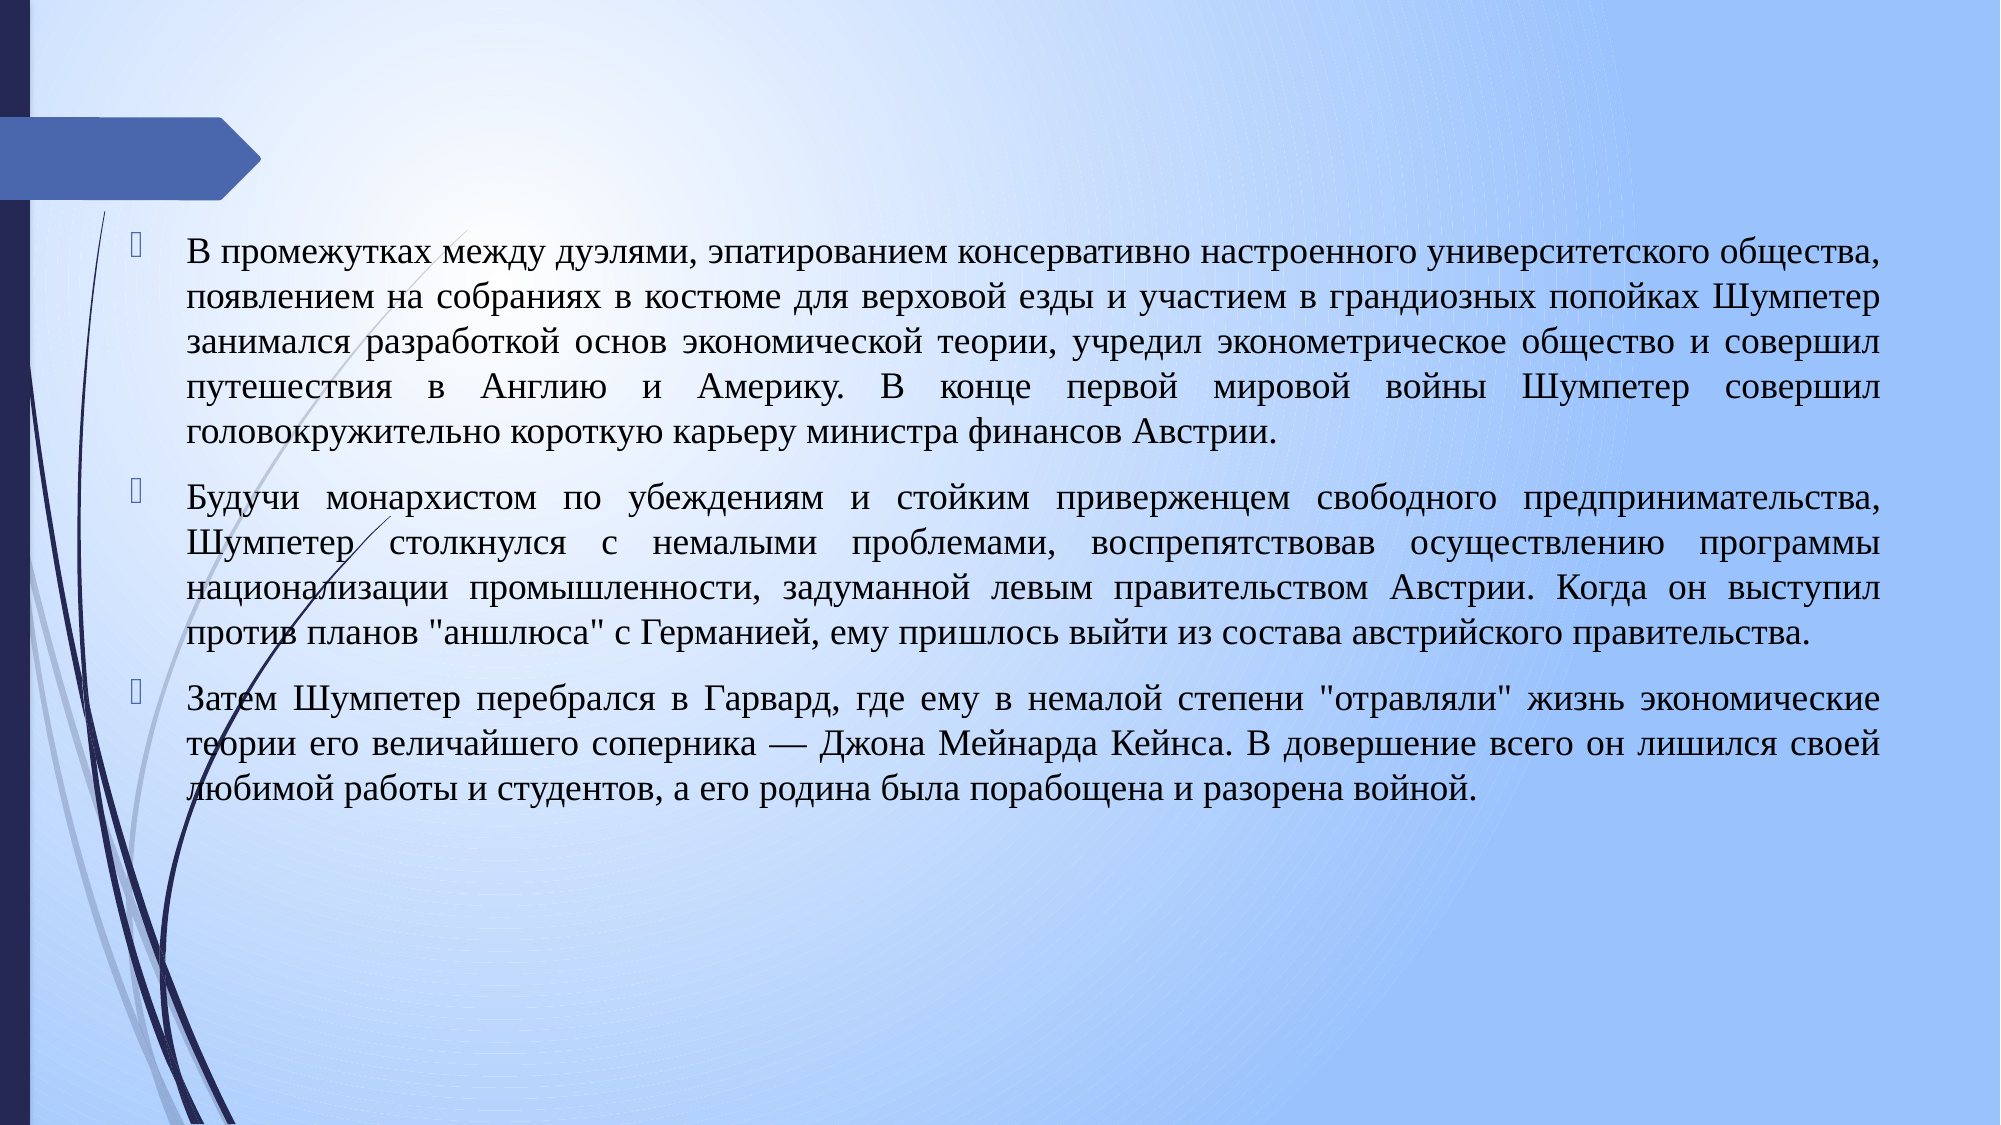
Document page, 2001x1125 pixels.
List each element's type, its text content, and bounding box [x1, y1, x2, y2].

list В промежутках между дуэлями, эпатированием консервативно настроенного университетского общества, появлени­ем на собраниях в костюме для верховой езды и участием в грандиозных попойках Шумпетер занимался разработкой основ экономической теории, учредил эконометрическое общество и совершил путешествия в Англию и Америку. В конце первой мировой войны Шумпетер совершил головокружительно короткую карьеру министра финансов Австрии. Будучи монархистом по убеждениям и стойким приверженцем свободного предпринимательства, Шумпетер столкнулся с немалыми проблемами, воспрепятствовав осуществлению программы национализации промышленности, задуманной левым правительством Австрии. Когда он выступил против планов "аншлюса" с Германией, ему при­шлось выйти из состава австрийского правительства. Затем Шумпетер перебрался в Гарвард, где ему в немалой степени "отравляли" жизнь экономические теории его величайшего соперника — Джона Мейнарда Кейнса. В довершение всего он лишился своей любимой работы и студентов, а его родина была порабощена и разорена войной. [114, 218, 1898, 985]
title [425, 102, 1888, 313]
